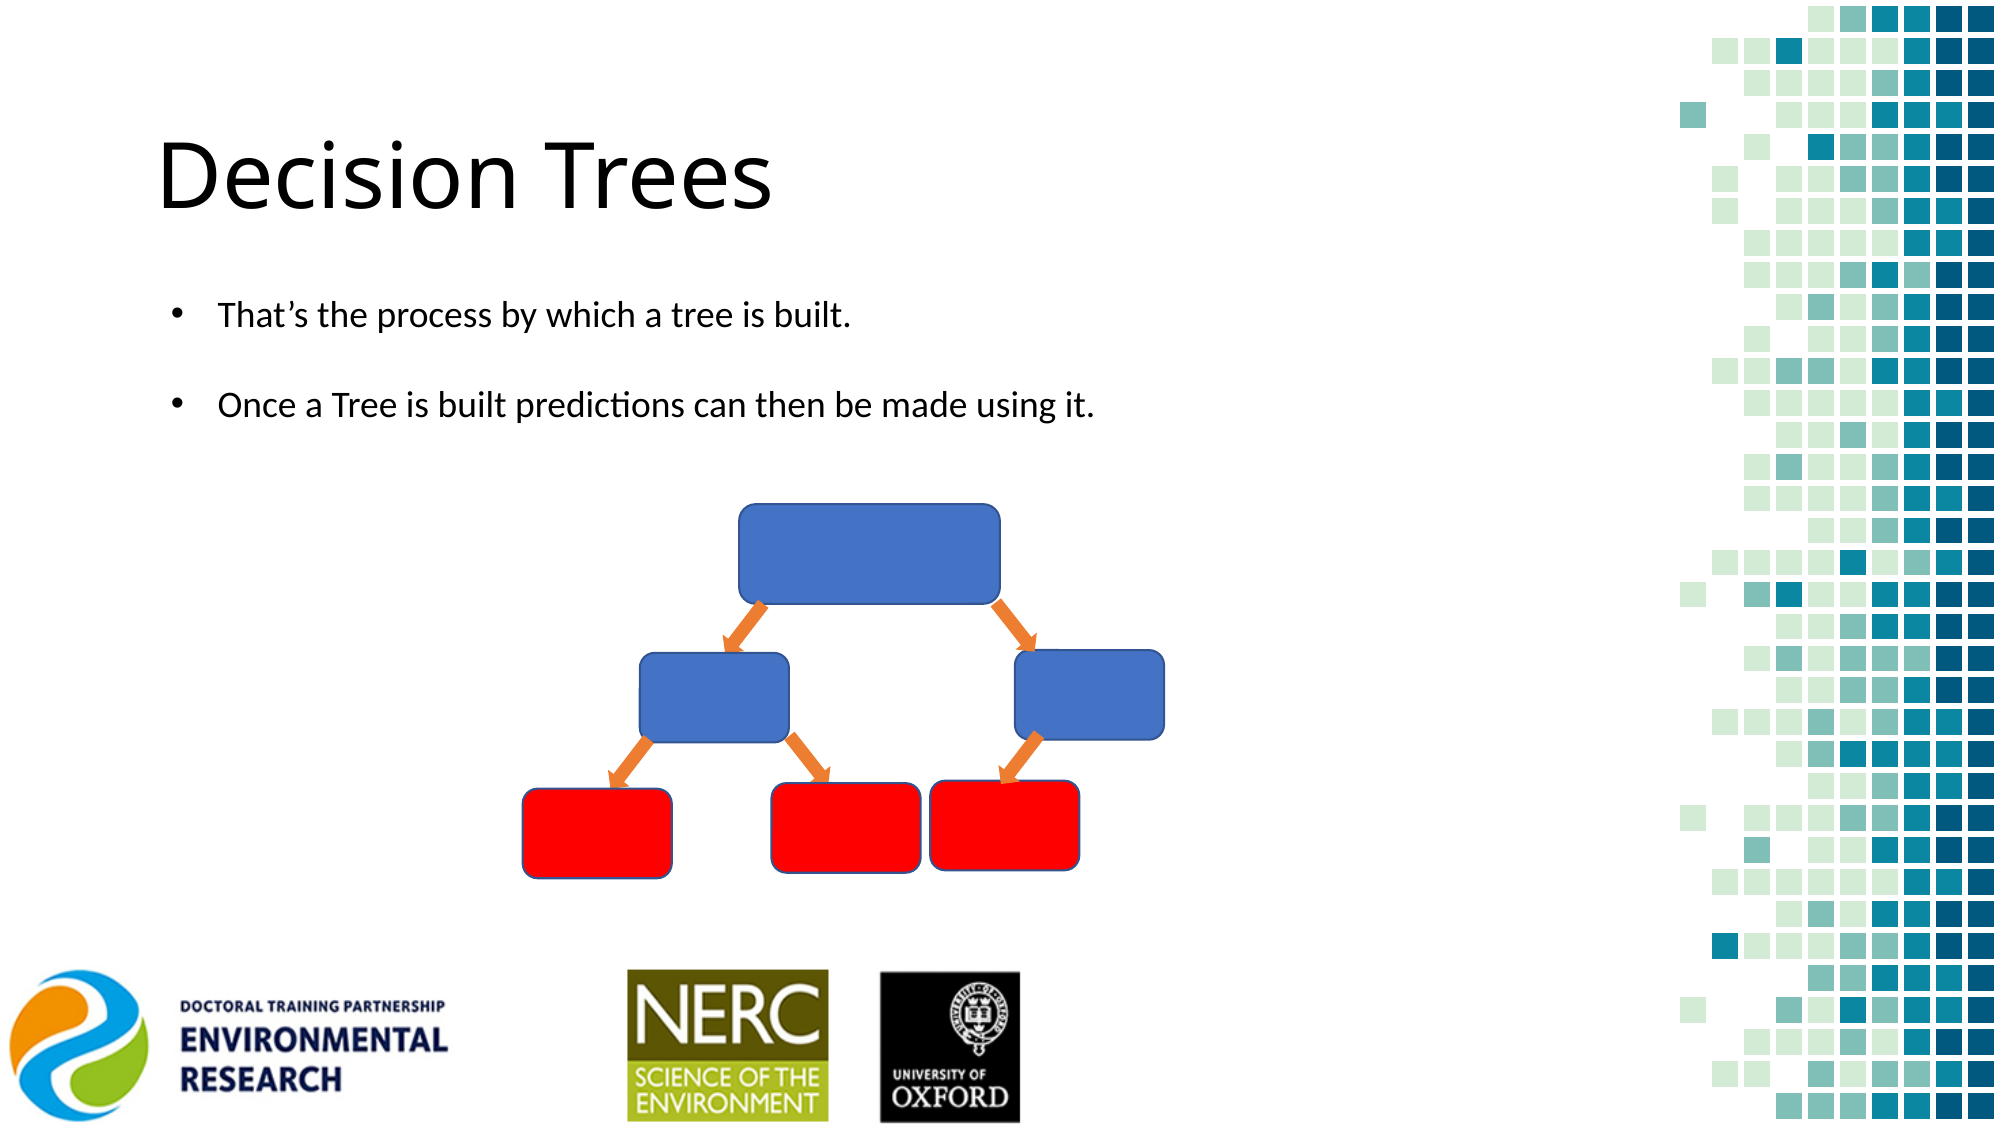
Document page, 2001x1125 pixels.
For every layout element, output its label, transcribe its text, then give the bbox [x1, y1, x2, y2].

text_box [1013, 648, 1166, 741]
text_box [0, 964, 1676, 1125]
text_box [998, 730, 1045, 785]
text_box [738, 503, 1001, 605]
text_box [990, 598, 1037, 652]
text_box [770, 782, 922, 874]
text_box That’s the process by which a tree is built. Once a Tree is built predictions can then be made using it. [156, 282, 1517, 433]
title Decision Trees [140, 56, 1619, 244]
text_box [521, 787, 673, 880]
text_box [607, 735, 654, 787]
text_box [722, 599, 769, 651]
text_box [784, 731, 831, 782]
text_box [929, 779, 1081, 872]
text_box [638, 651, 790, 744]
